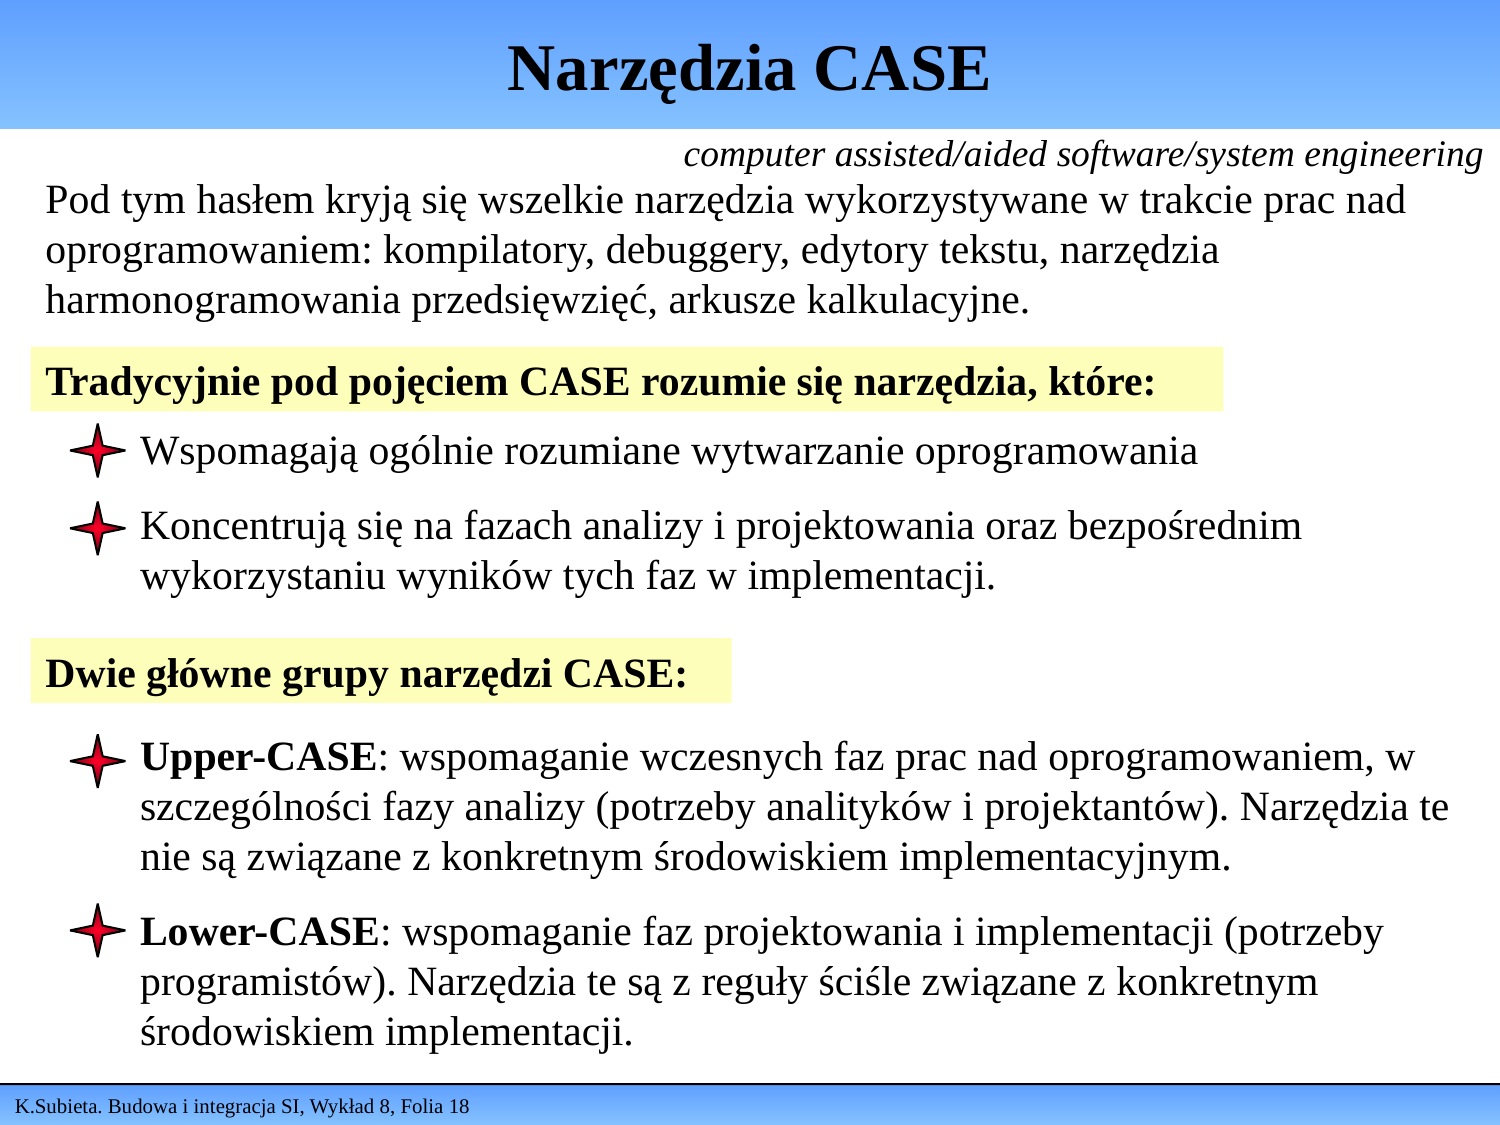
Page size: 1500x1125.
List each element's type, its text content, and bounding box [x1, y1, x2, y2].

text_box [70, 423, 126, 478]
text_box Dwie główne grupy narzędzi CASE: [30, 638, 732, 703]
text_box Upper-CASE: wspomaganie wczesnych faz prac nad oprogramowaniem, w szczególności fazy analizy (potrzeby analityków i projektantów). Narzędzia te nie są związane z konkretnym środowiskiem implementacyjnym. Lower-CASE: wspomaganie faz projektowania i implementacji (potrzeby programistów). Narzędzia te są z reguły ściśle związane z konkretnym środowiskiem implementacji. [125, 721, 1500, 1062]
text_box computer assisted/aided software/system engineering [668, 121, 1500, 164]
text_box [70, 501, 126, 556]
text_box Wspomagają ogólnie rozumiane wytwarzanie oprogramowania Koncentrują się na fazach analizy i projektowania oraz bezpośrednim wykorzystaniu wyników tych faz w implementacji. [125, 415, 1498, 606]
text_box Pod tym hasłem kryją się wszelkie narzędzia wykorzystywane w trakcie prac nad oprogramowaniem: kompilatory, debuggery, edytory tekstu, narzędzia harmonogramowania przedsięwzięć, arkusze kalkulacyjne. [30, 164, 1500, 330]
text_box [70, 734, 126, 788]
title Narzędzia CASE [0, 0, 1500, 129]
text_box [70, 903, 126, 958]
text_box Tradycyjnie pod pojęciem CASE rozumie się narzędzia, które: [30, 346, 1224, 412]
